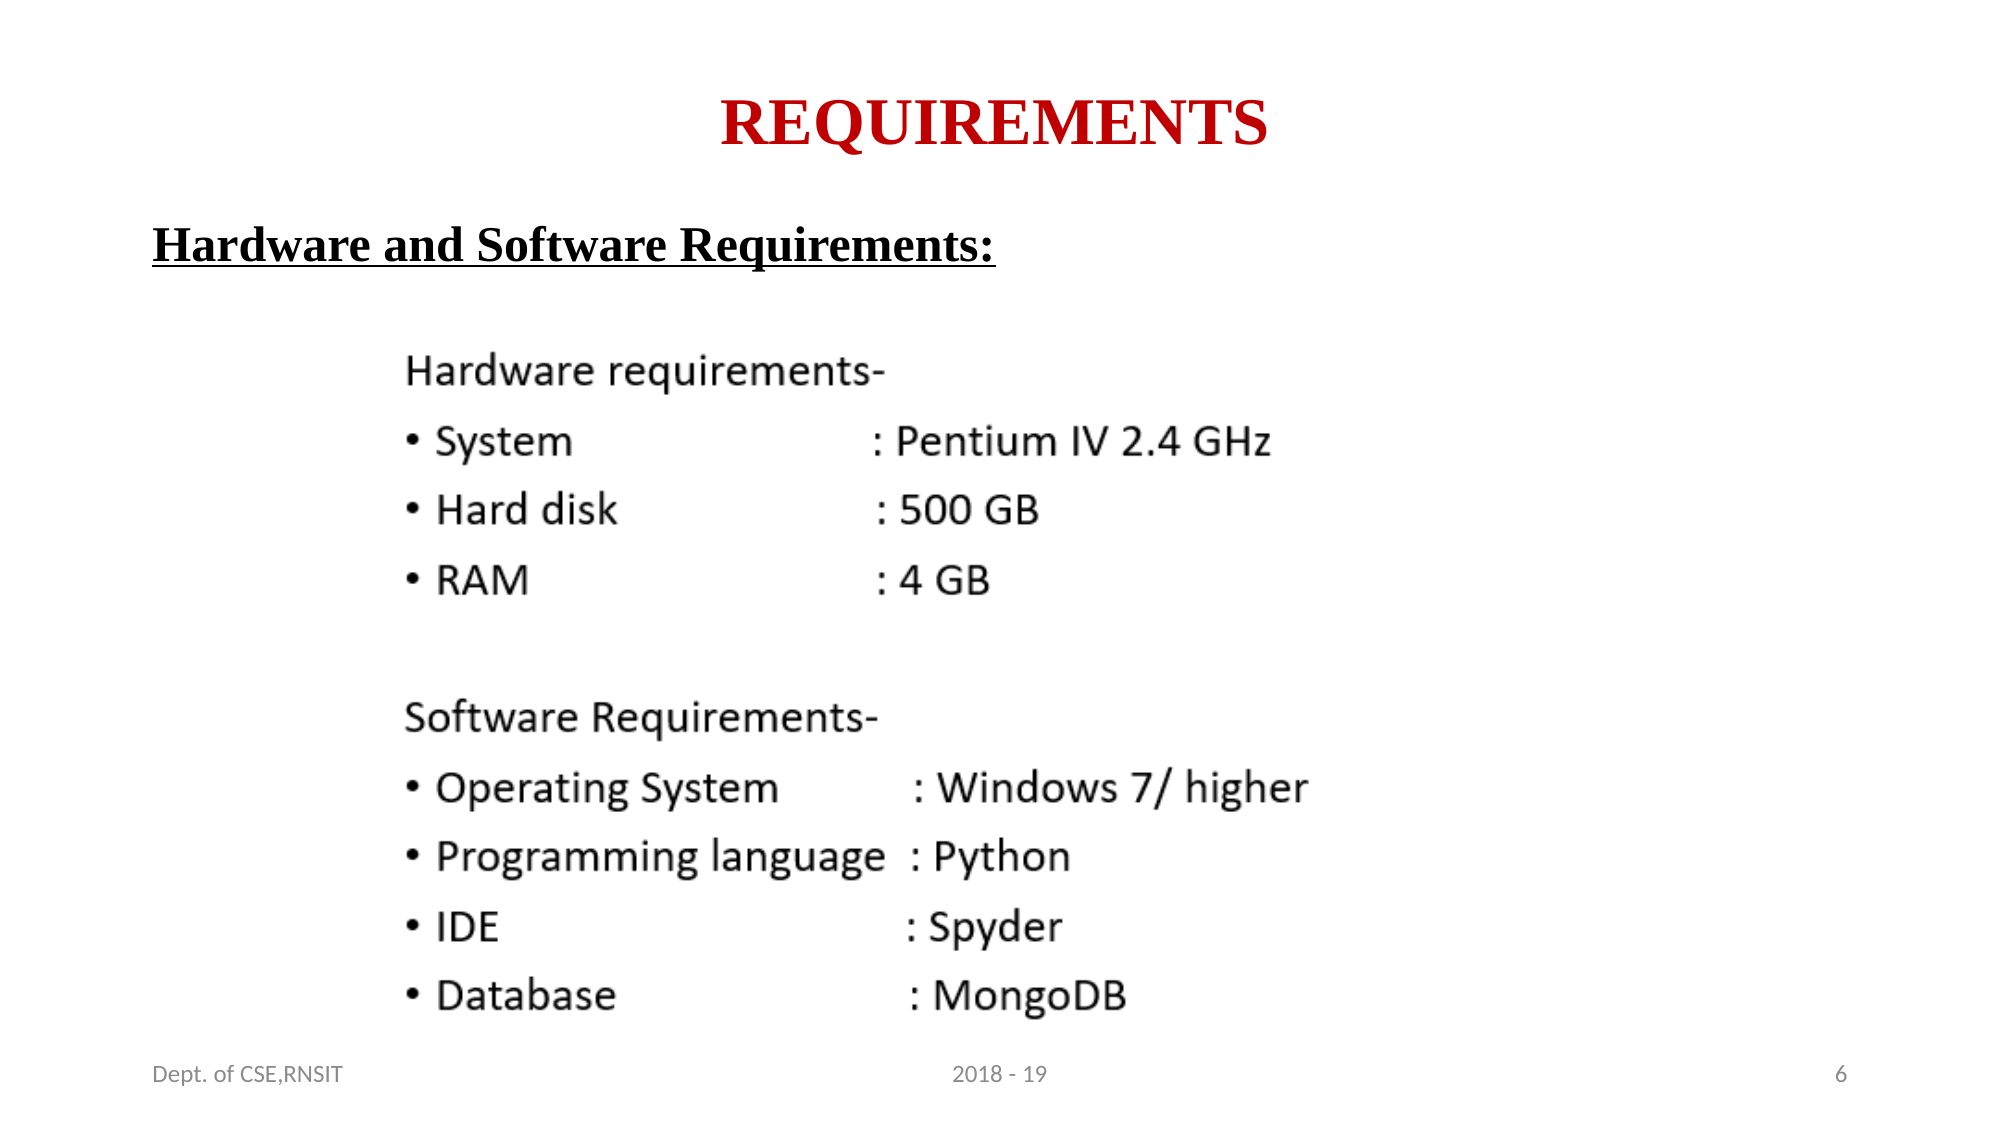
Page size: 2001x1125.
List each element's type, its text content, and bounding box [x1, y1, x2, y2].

slide_number Dept. of CSE,RNSIT [137, 1042, 588, 1103]
footer 2018 - 19 [662, 1042, 1338, 1103]
slide_number 6 [1412, 1042, 1863, 1103]
title REQUIREMENTS [320, 58, 1671, 188]
picture [324, 306, 1696, 1040]
text_box Hardware and Software Requirements: [137, 210, 1863, 891]
